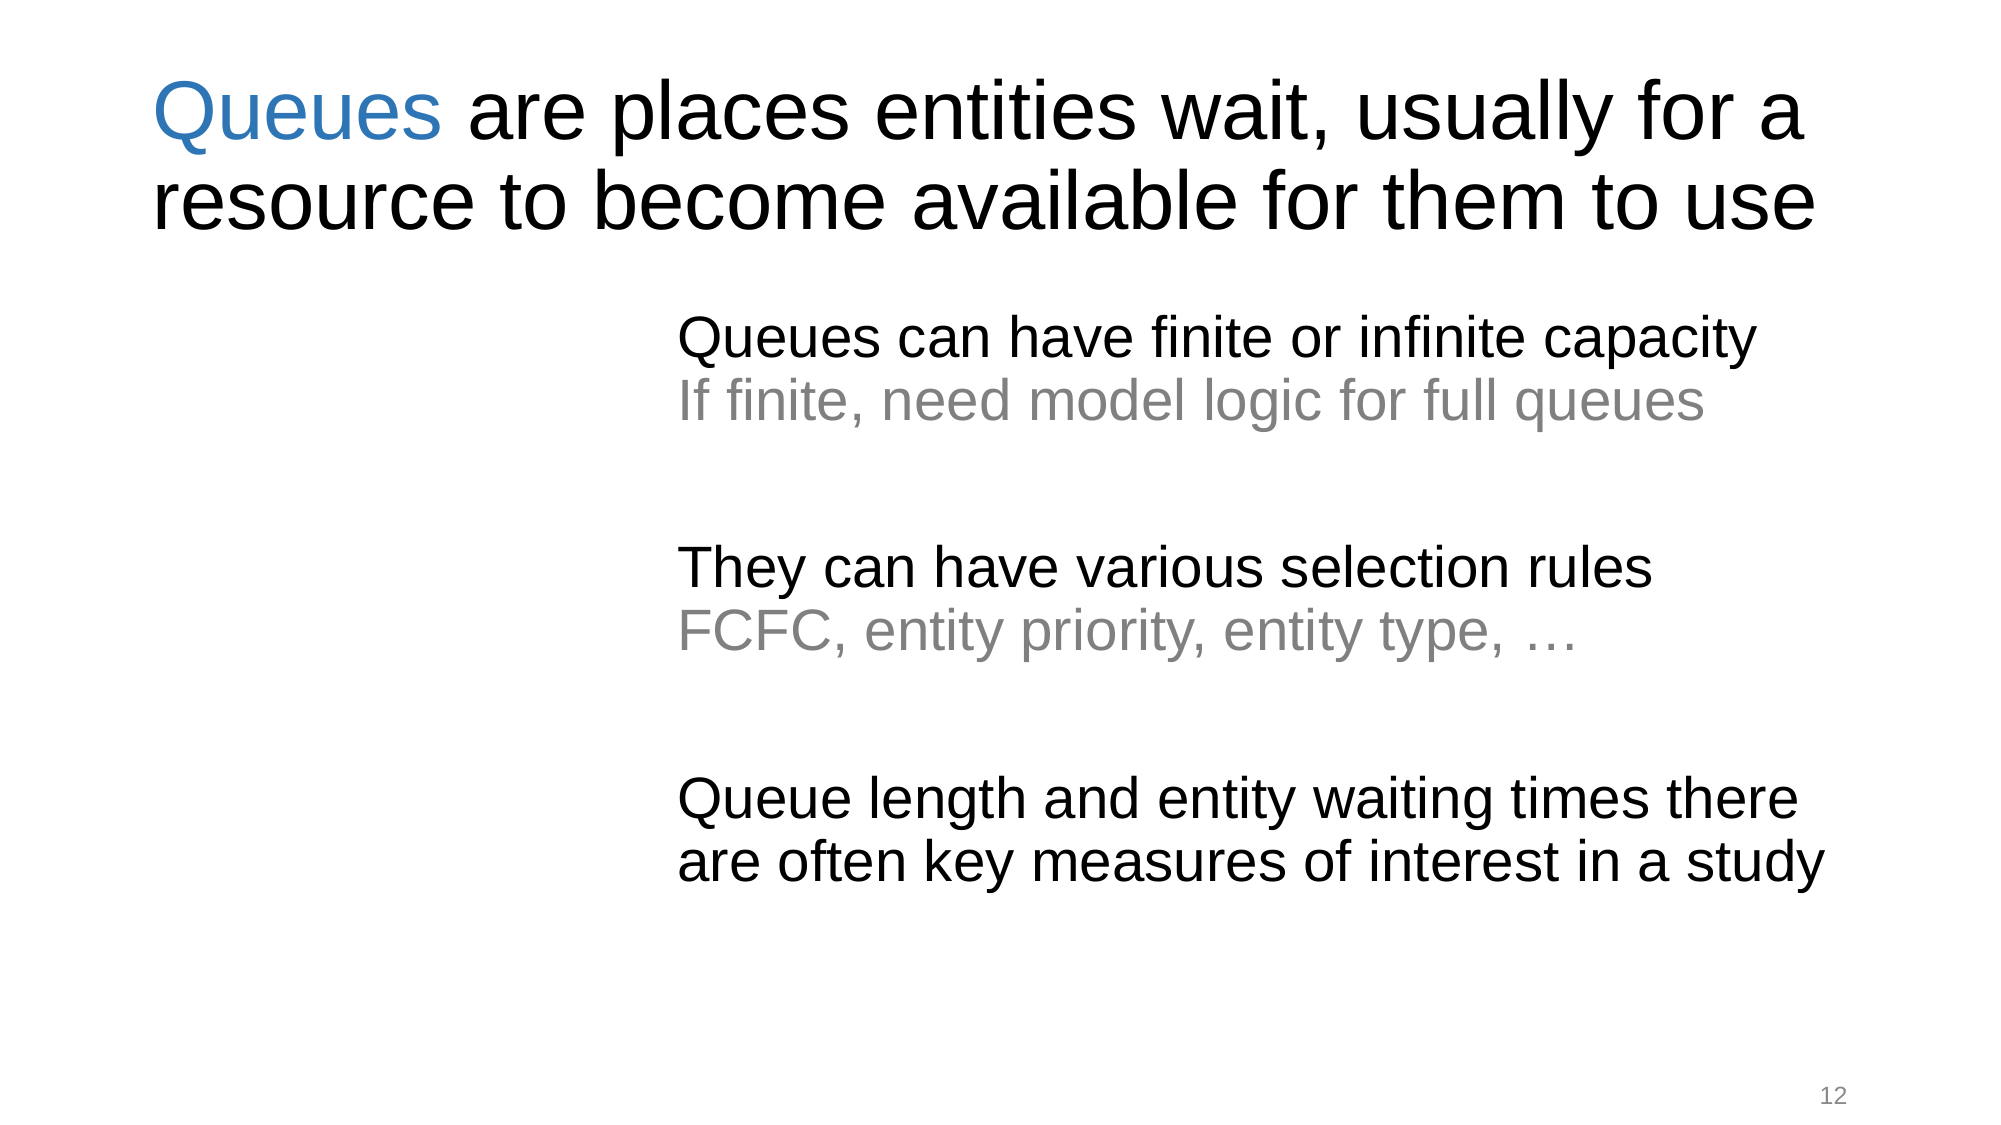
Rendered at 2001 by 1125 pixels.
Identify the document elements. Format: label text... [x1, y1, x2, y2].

slide_number 12 [1412, 1064, 1863, 1125]
list Queues can have finite or infinite capacity If finite, need model logic for full queues They can have various selection rules FCFC, entity priority, entity type, … Queue length and entity waiting times there are often key measures of interest in a study [662, 299, 1863, 1046]
title Queues are places entities wait, usually for a resource to become available for them to use [137, 59, 1863, 278]
